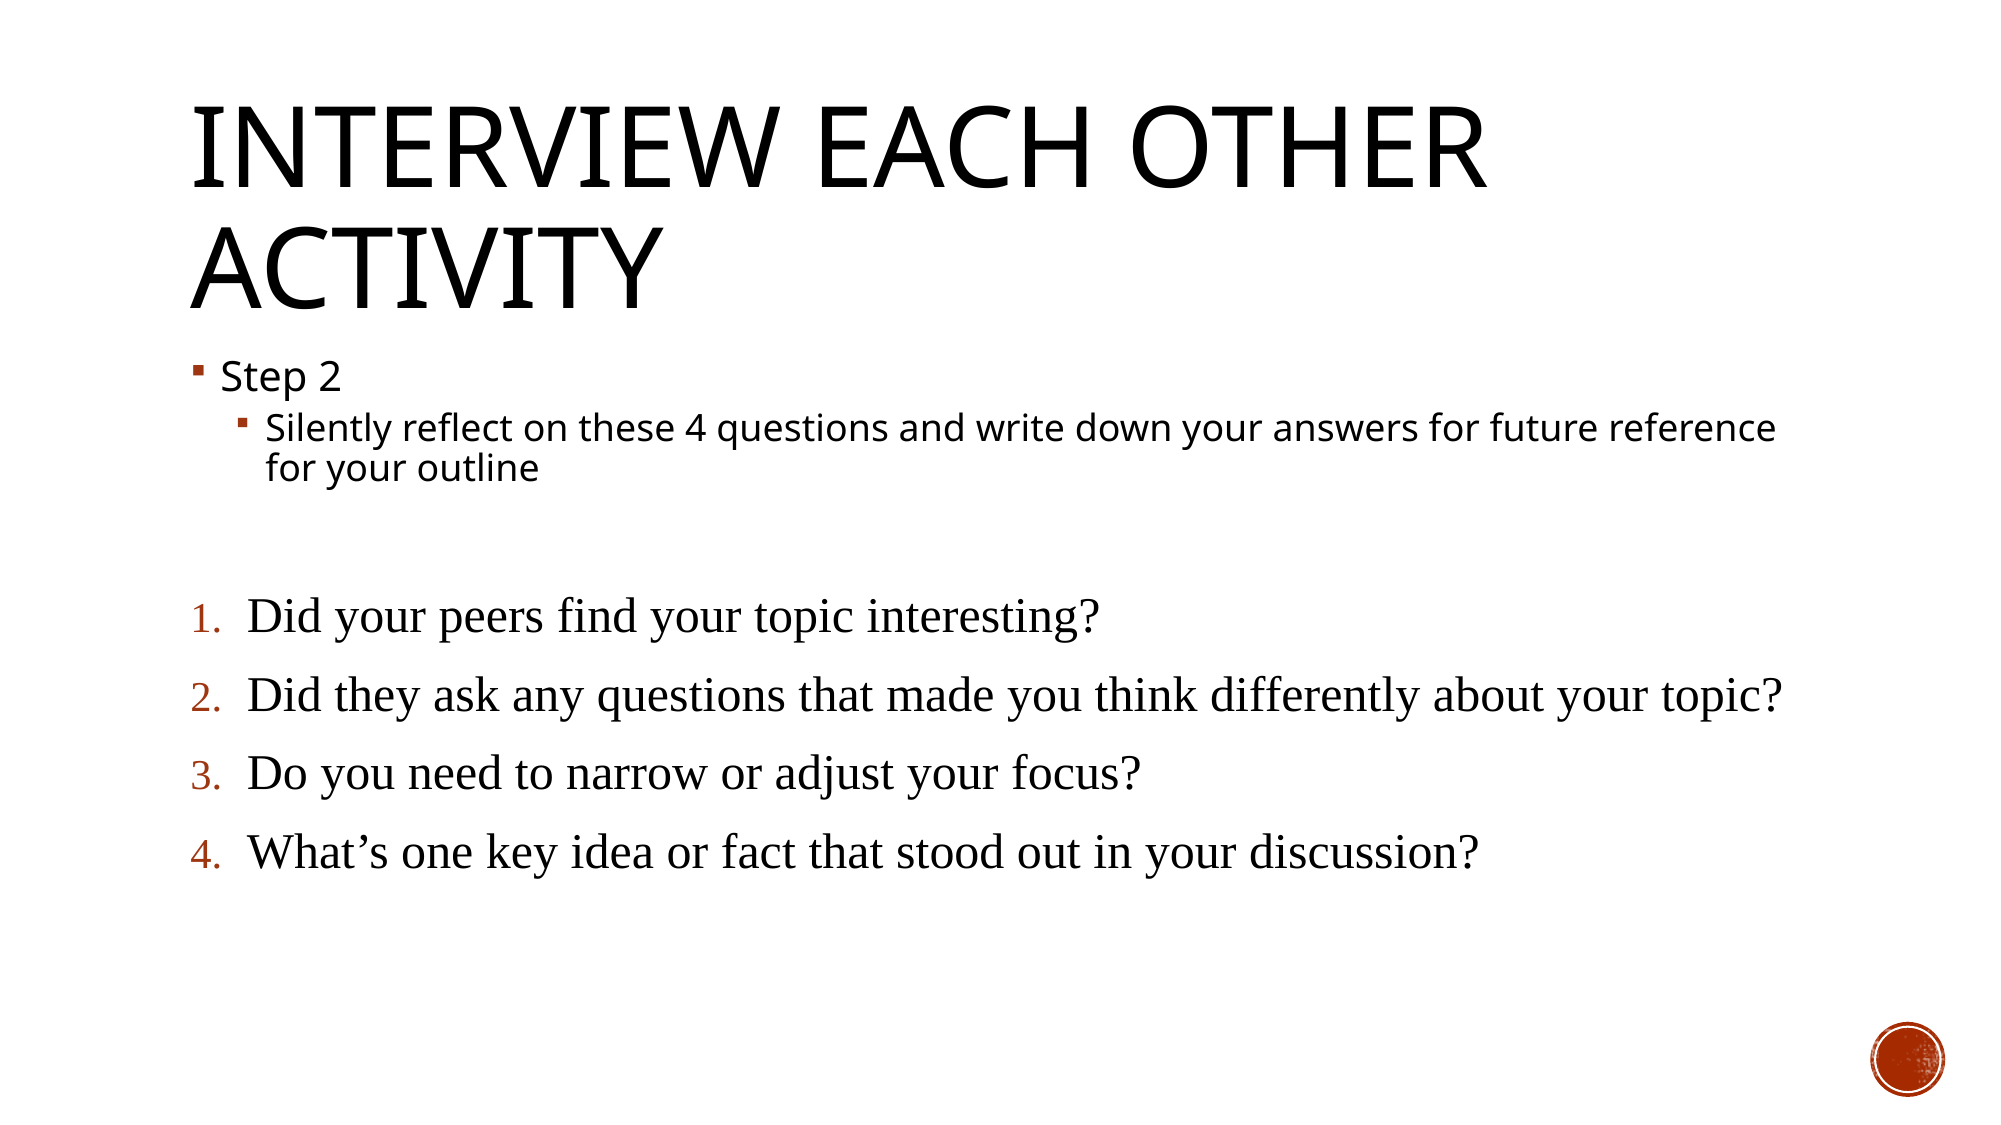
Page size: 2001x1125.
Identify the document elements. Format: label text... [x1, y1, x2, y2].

list Step 2 Silently reflect on these 4 questions and write down your answers for future reference for your outline Did your peers find your topic interesting? Did they ask any questions that made you think differently about your topic? Do you need to narrow or adjust your focus? What’s one key idea or fact that stood out in your discussion? [175, 348, 1826, 1013]
title Interview each Other Activity [175, 79, 1826, 344]
